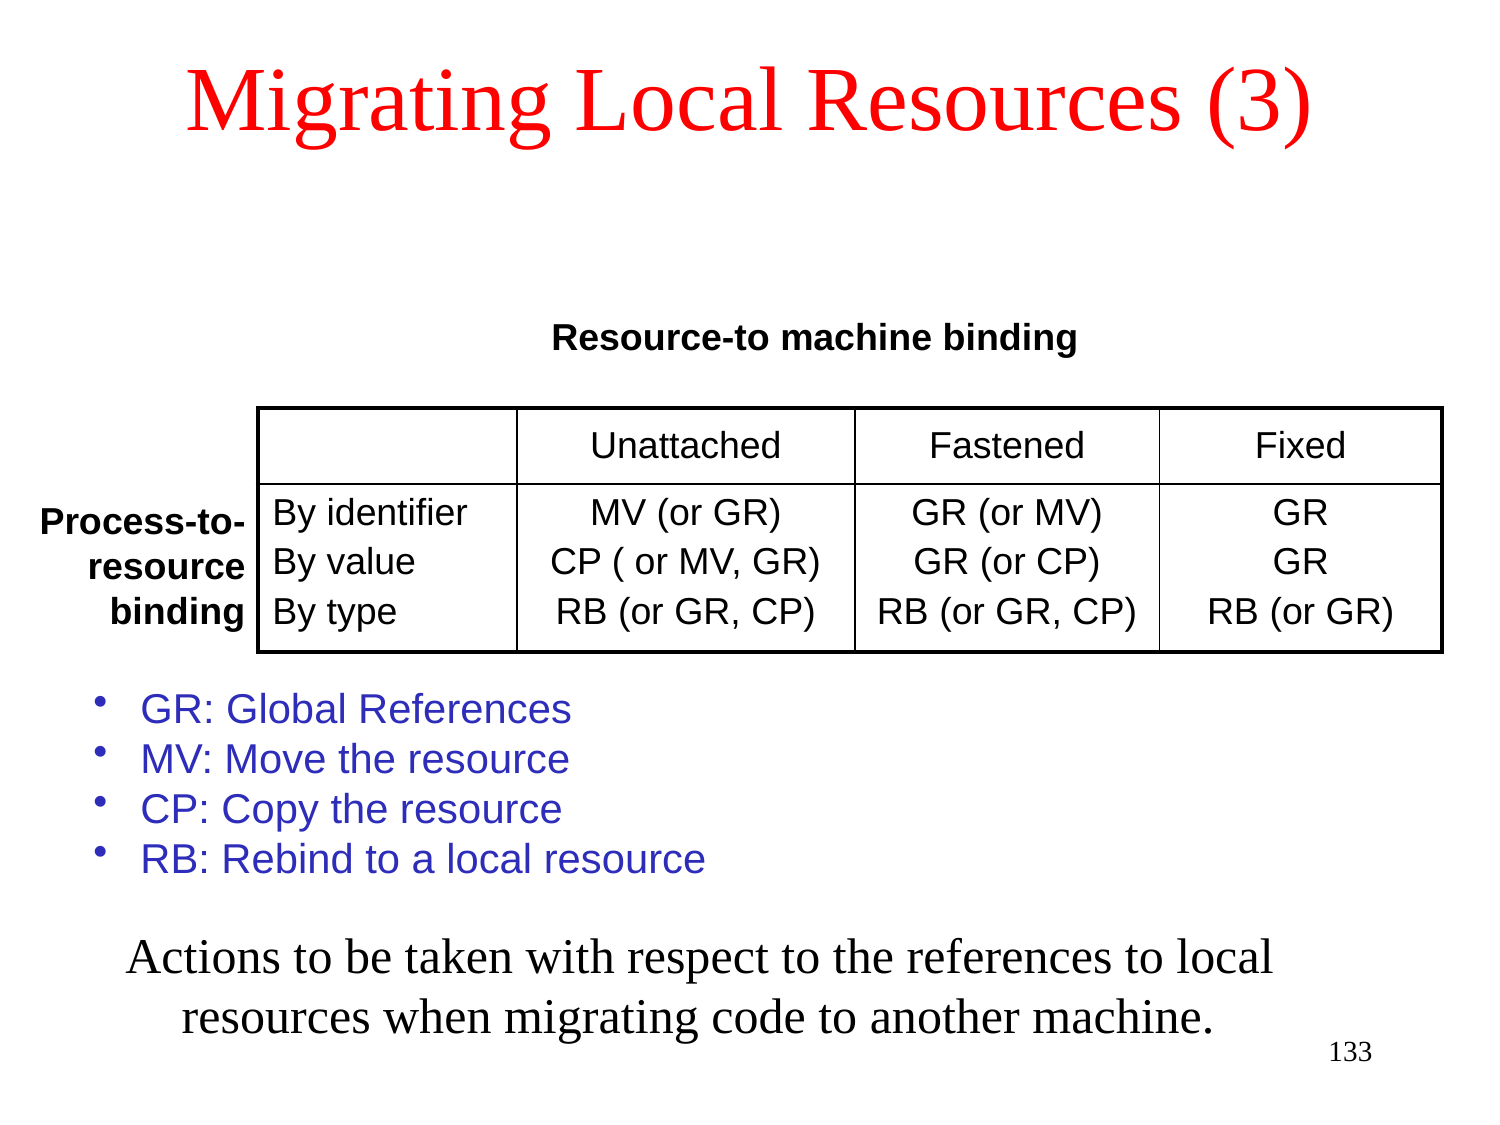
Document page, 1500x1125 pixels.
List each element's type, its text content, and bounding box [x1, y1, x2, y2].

table_header [260, 410, 516, 483]
table_cell GR GR RB (or GR) [1160, 485, 1440, 650]
slide_number 133 [1074, 1024, 1388, 1101]
table_header Fixed [1160, 410, 1440, 483]
table_header Fastened [856, 410, 1159, 483]
table_header Unattached [518, 410, 854, 483]
text_box Process-to-resource binding [0, 489, 261, 640]
table_cell By identifier By value By type [260, 485, 516, 650]
list Actions to be taken with respect to the references to local resources when migrating code to another machine. [110, 916, 1390, 1054]
table_cell MV (or GR) CP ( or MV, GR) RB (or GR, CP) [518, 485, 854, 650]
table_cell GR (or MV) GR (or CP) RB (or GR, CP) [856, 485, 1159, 650]
text_box GR: Global References MV: Move the resource CP: Copy the resource RB: Rebind to a local resource [78, 674, 722, 890]
title Migrating Local Resources (3) [0, 0, 1500, 188]
text_box Resource-to machine binding [481, 305, 1150, 366]
